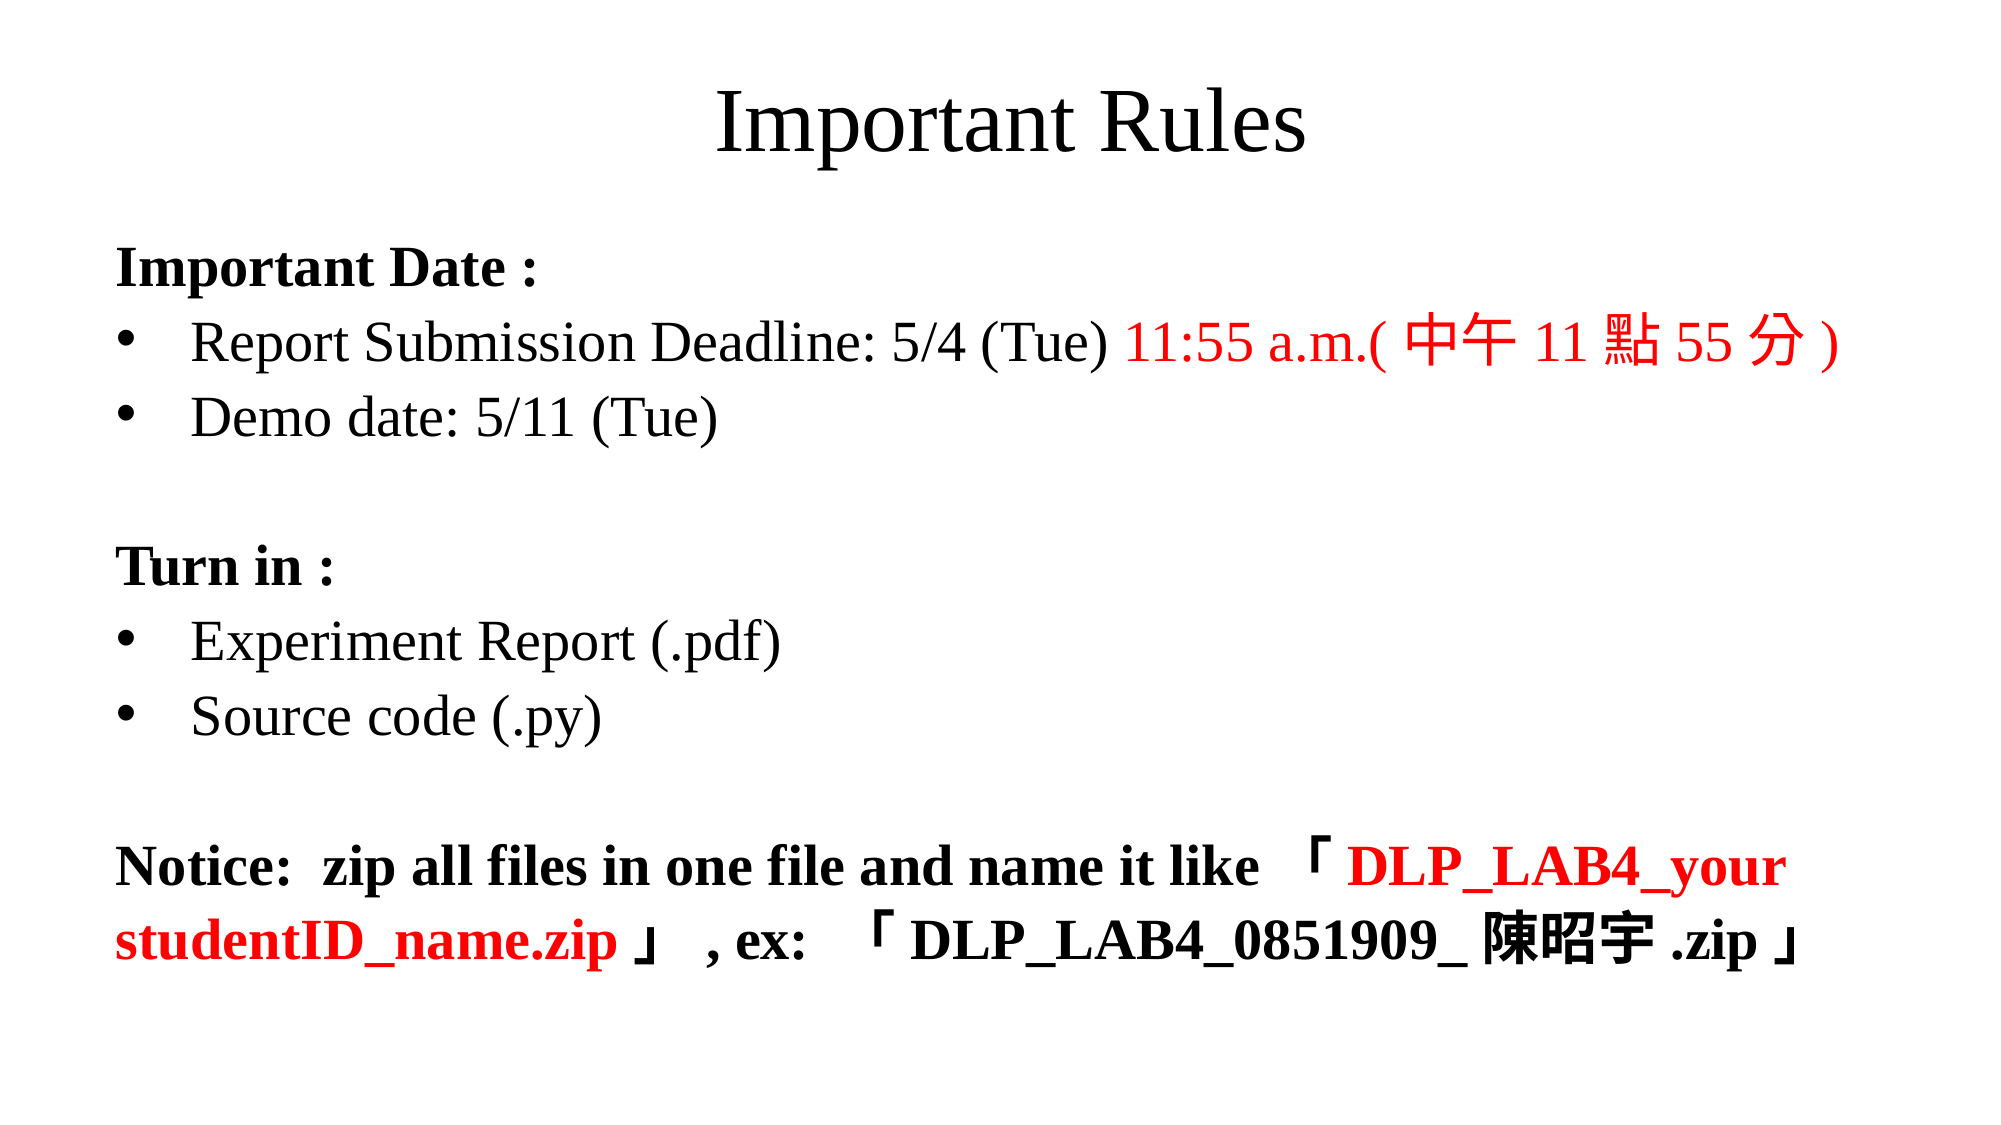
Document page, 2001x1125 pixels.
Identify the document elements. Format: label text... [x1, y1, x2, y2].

text_box Important Date : Report Submission Deadline: 5/4 (Tue) 11:55 a.m.(中午11點55分) Demo date: 5/11 (Tue) Turn in : Experiment Report (.pdf) Source code (.py) Notice: zip all files in one file and name it like「DLP_LAB4_your studentID_name.zip」, ex: 「DLP_LAB4_0851909_陳昭宇.zip」 [101, 215, 1899, 1054]
text_box Important Rules [0, 1, 2000, 243]
